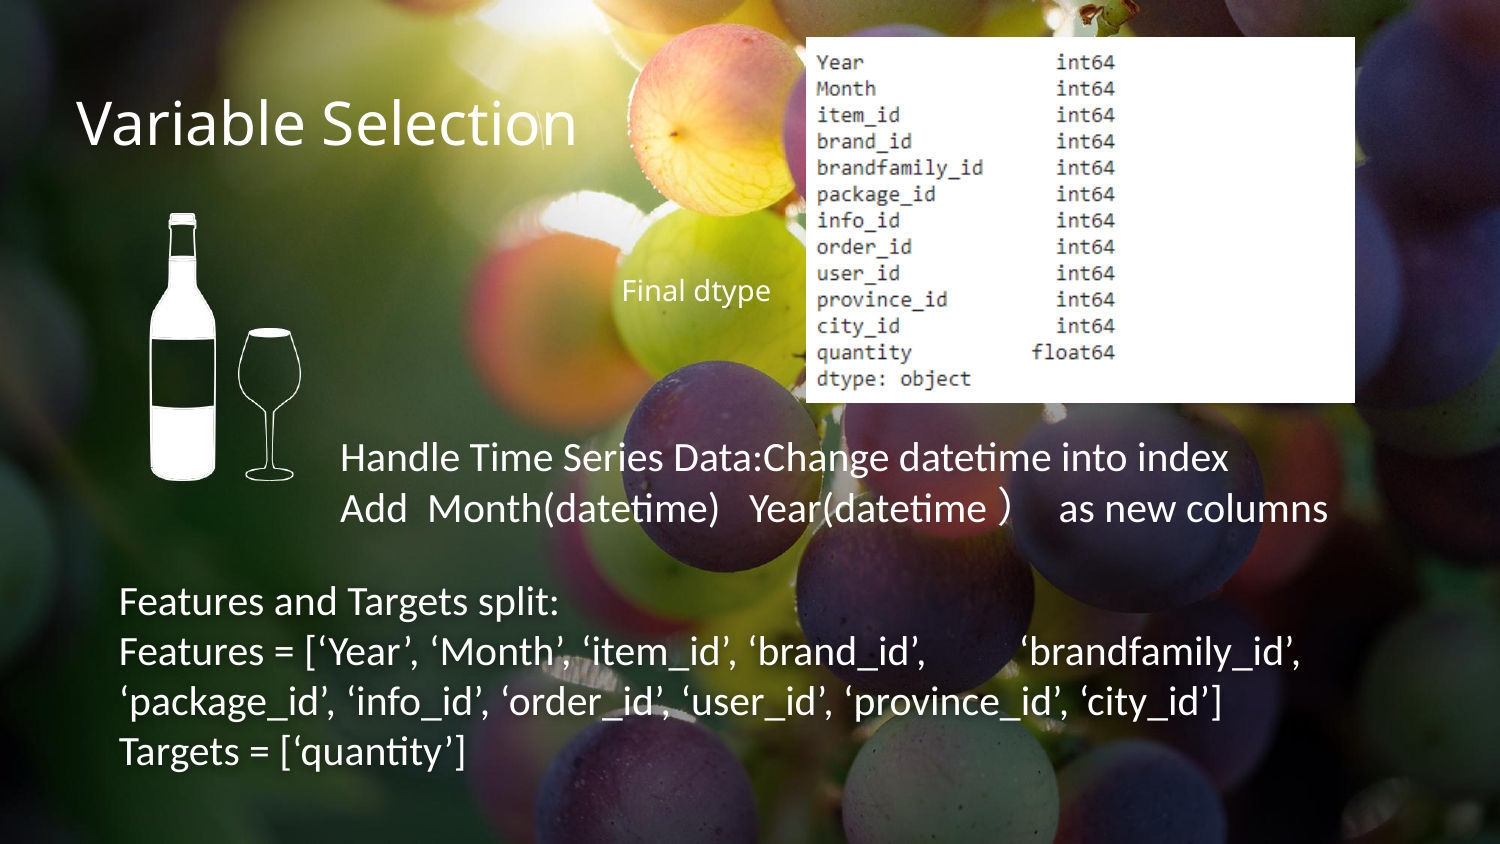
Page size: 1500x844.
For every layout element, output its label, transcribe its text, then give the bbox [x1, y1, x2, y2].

title Variable Selection [25, 78, 592, 184]
text_box Features and Targets split: Features = [‘Year’, ‘Month’, ‘item_id’, ‘brand_id’, ‘brandfamily_id’, ‘package_id’, ‘info_id’, ‘order_id’, ‘user_id’, ‘province_id’, ‘city_id’] Targets = [‘quantity’] [103, 558, 1328, 789]
picture [0, 0, 1500, 844]
text_box Final dtype [583, 257, 800, 322]
text_box Handle Time Series Data:Change datetime into index Add Month(datetime) Year(datetime） as new columns [325, 415, 1375, 546]
